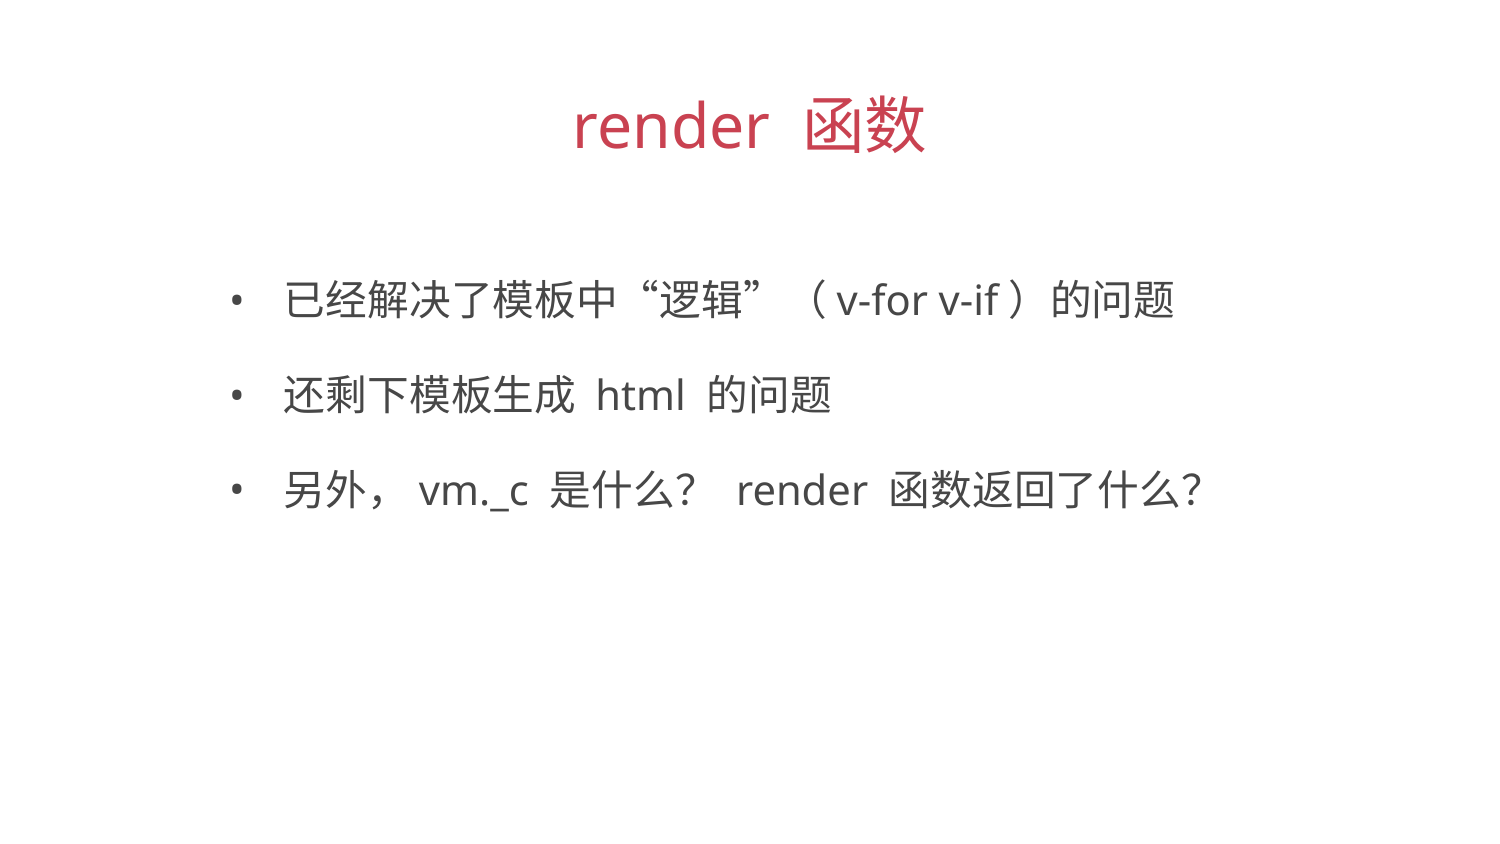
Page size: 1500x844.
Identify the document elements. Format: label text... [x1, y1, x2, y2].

text_box 还剩下模板生成 html 的问题 [229, 368, 1185, 419]
text_box 已经解决了模板中“逻辑”（v-for v-if）的问题 [229, 273, 1271, 325]
text_box render 函数 [572, 86, 927, 162]
text_box 另外，vm._c 是什么？ render 函数返回了什么？ [229, 463, 1228, 514]
